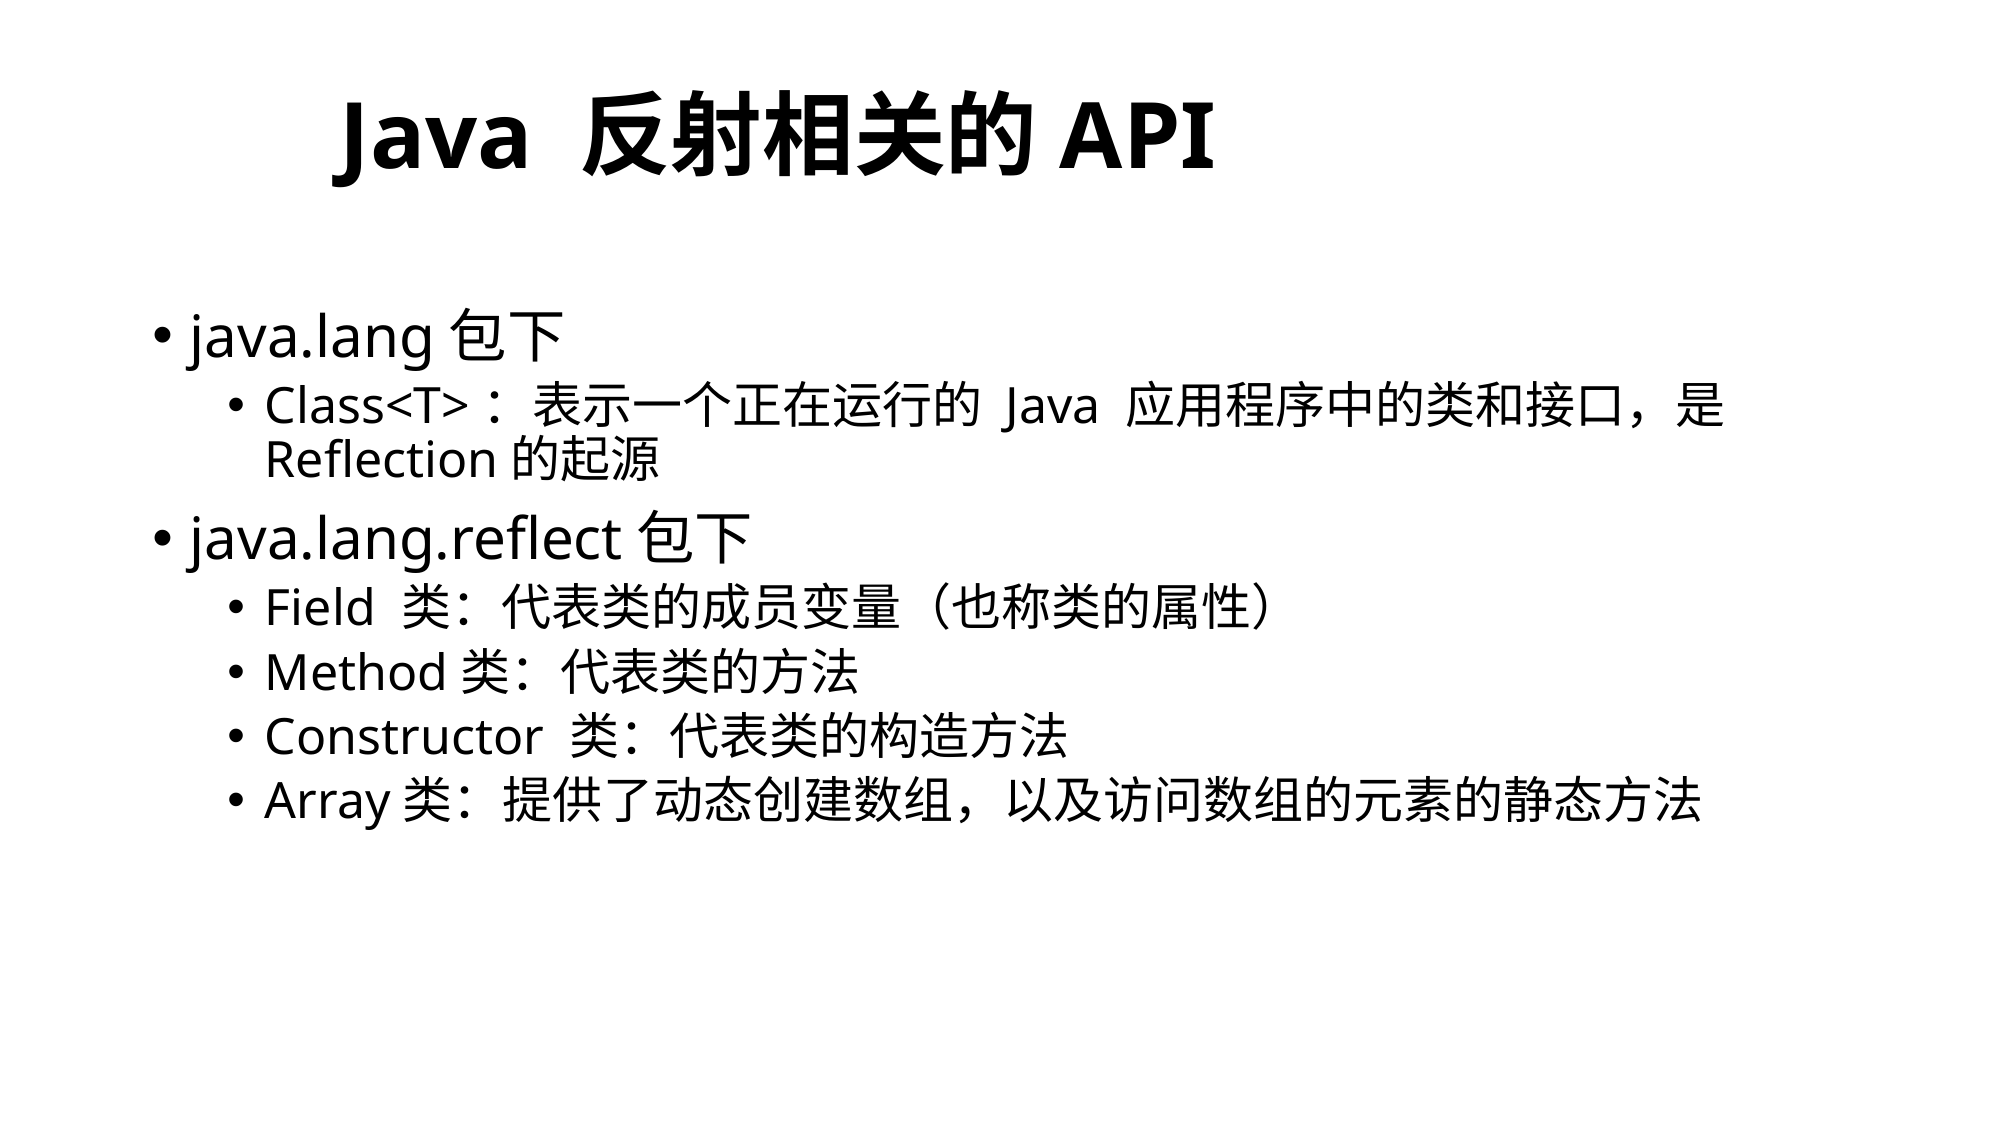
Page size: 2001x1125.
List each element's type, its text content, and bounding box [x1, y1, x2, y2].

title Java 反射相关的API [324, 45, 1485, 233]
list java.lang包下 Class<T>：表示一个正在运行的 Java 应用程序中的类和接口，是Reflection的起源 java.lang.reflect包下 Field 类：代表类的成员变量（也称类的属性） Method类：代表类的方法 Constructor 类：代表类的构造方法 Array类：提供了动态创建数组，以及访问数组的元素的静态方法 [137, 299, 1863, 1014]
